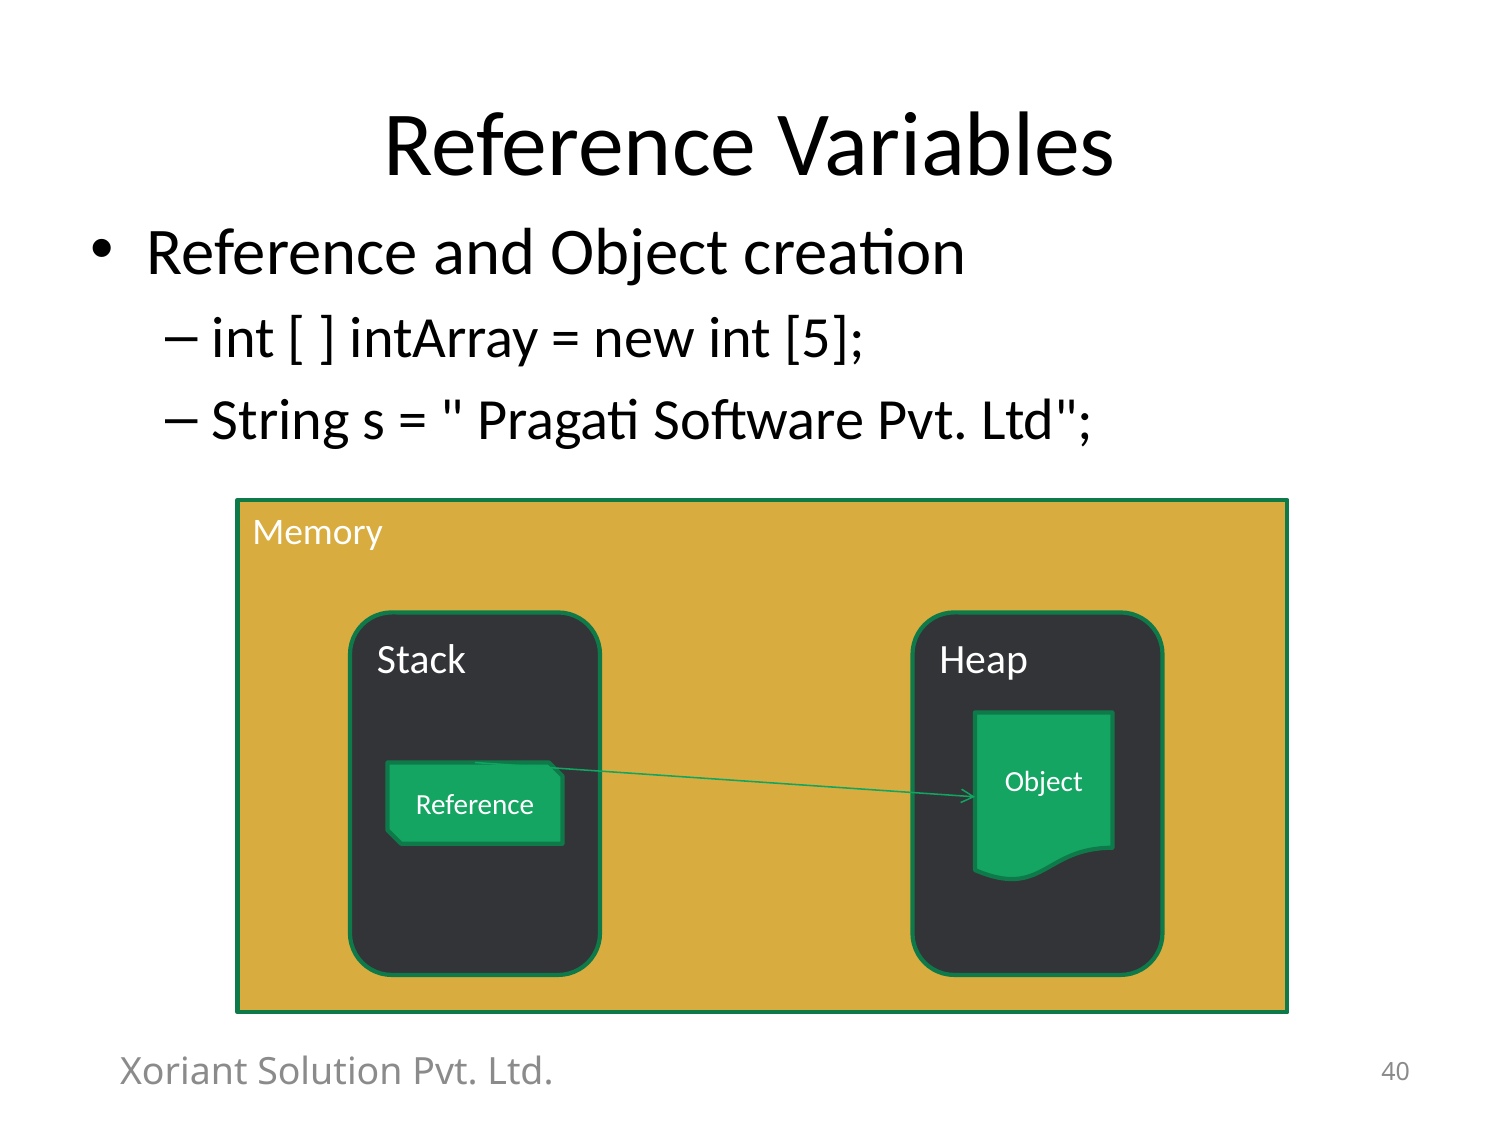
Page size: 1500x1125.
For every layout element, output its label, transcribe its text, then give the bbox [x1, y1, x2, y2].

footer Xoriant Solution Pvt. Ltd. [105, 1042, 675, 1103]
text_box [237, 499, 1288, 1013]
title Reference Variables [75, 45, 1425, 200]
list Reference and Object creation int [ ] intArray = new int [5]; String s = " Pragati Software Pvt. Ltd"; [75, 200, 1425, 1010]
slide_number 40 [1325, 1042, 1425, 1103]
